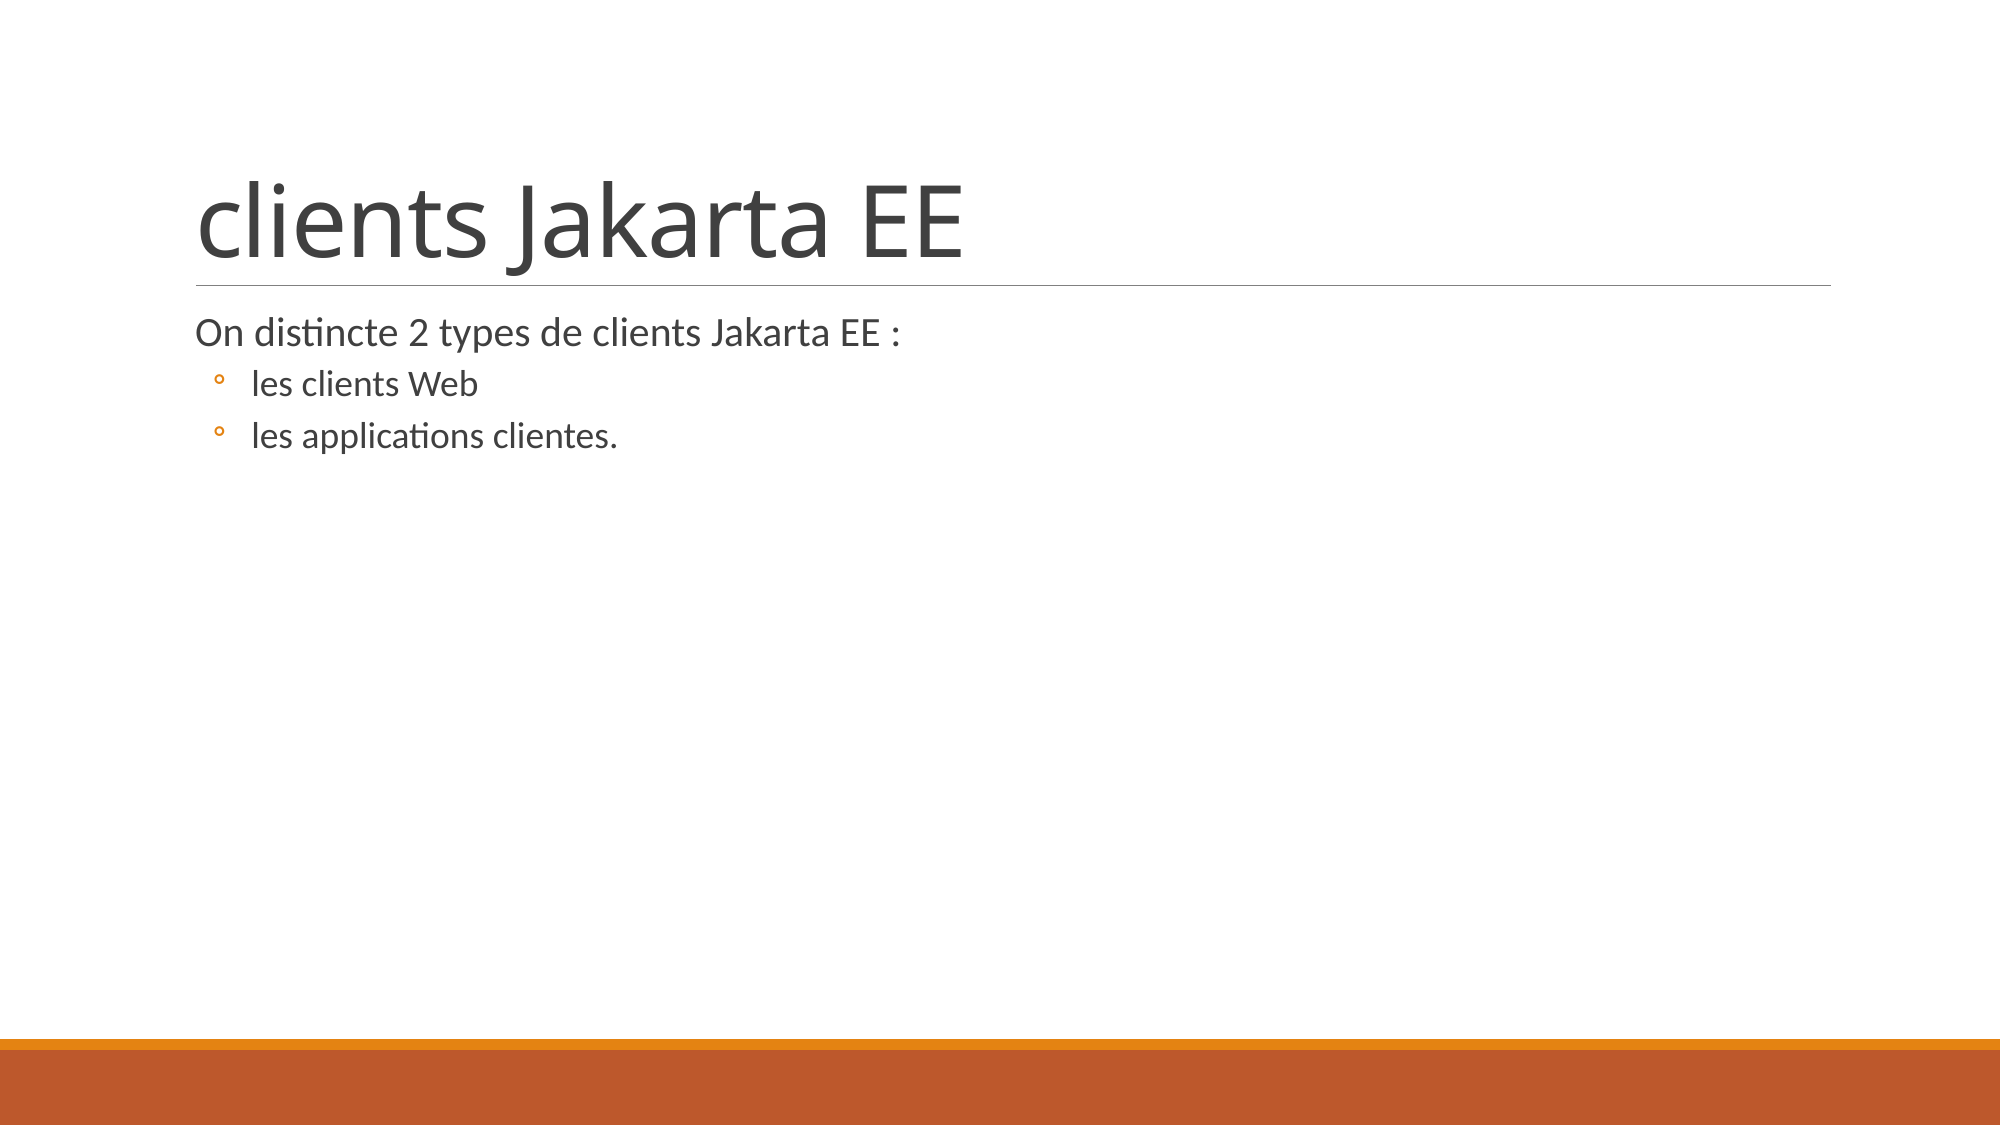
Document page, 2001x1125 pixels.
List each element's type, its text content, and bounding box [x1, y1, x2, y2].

title clients Jakarta EE [180, 47, 1830, 285]
list On distincte 2 types de clients Jakarta EE : les clients Web les applications clientes. [180, 302, 1830, 963]
